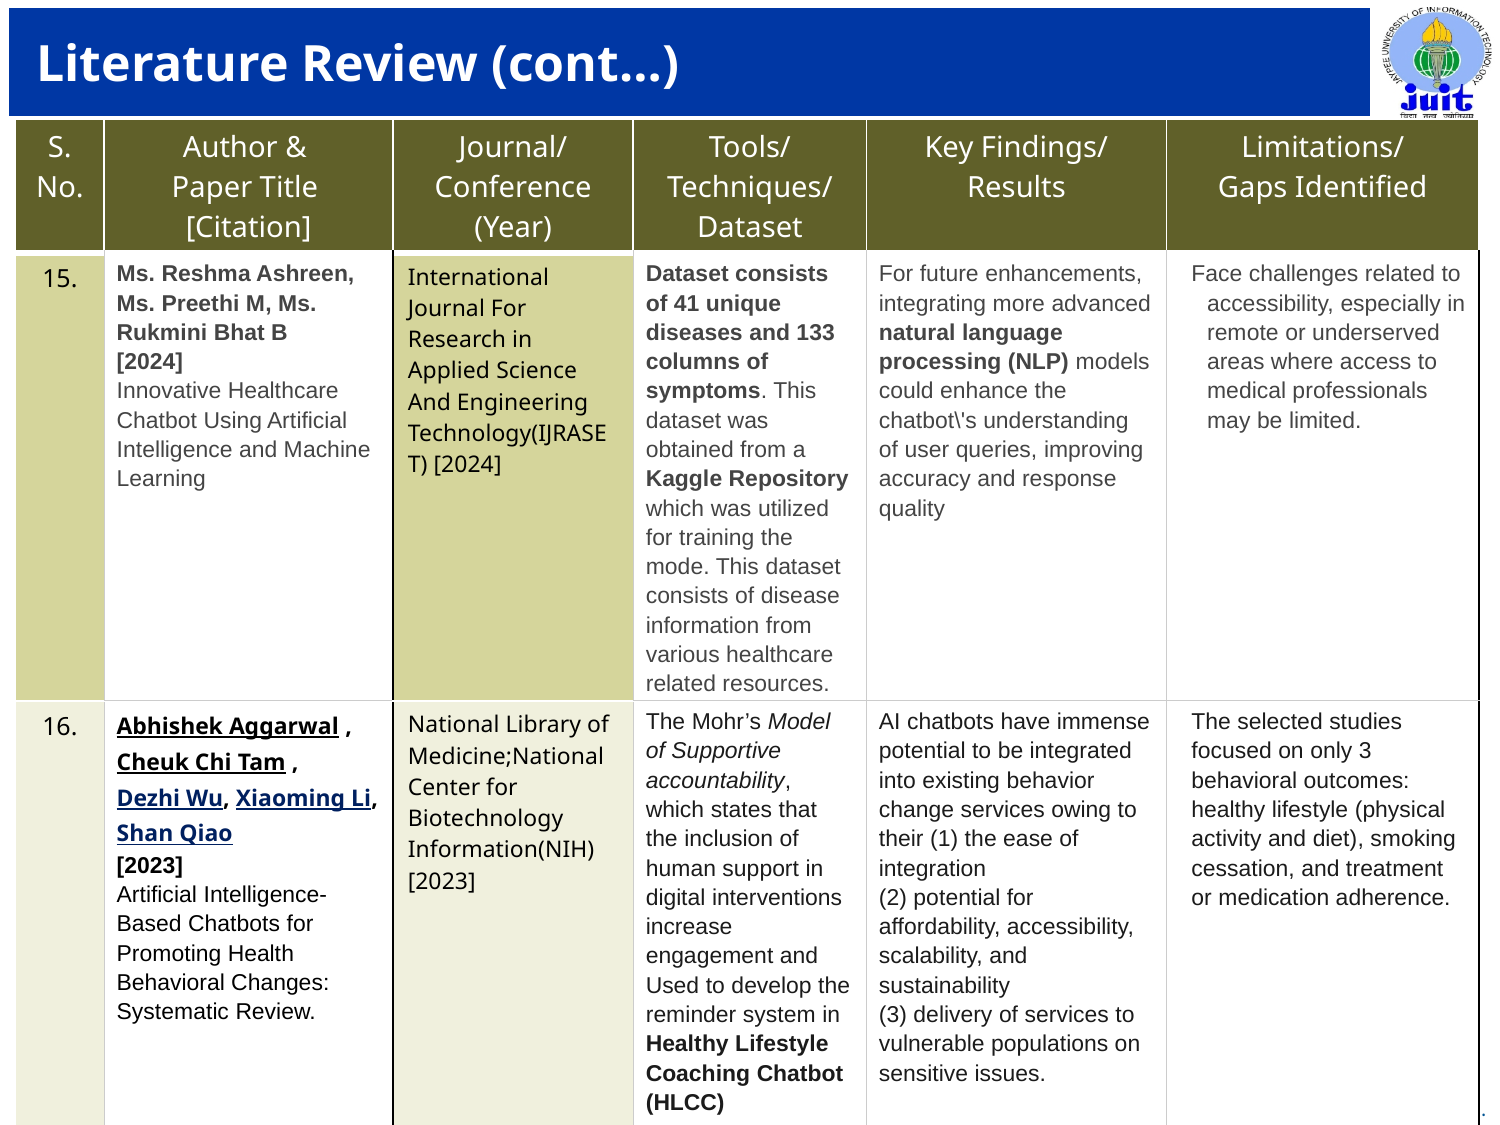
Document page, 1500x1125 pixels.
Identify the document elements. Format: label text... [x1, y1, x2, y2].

table_cell For future enhancements, integrating more advanced natural language processing (NLP) models could enhance the chatbot\'s understanding of user queries, improving accuracy and response quality [867, 256, 1166, 700]
table_cell Dataset consists of 41 unique diseases and 133 columns of symptoms. This dataset was obtained from a Kaggle Repository which was utilized for training the mode. This dataset consists of disease information from various healthcare related resources. [634, 256, 866, 700]
table_cell International Journal For Research in Applied Science And Engineering Technology(IJRASET) [2024] [394, 256, 633, 700]
table_cell Ms. Reshma Ashreen, Ms. Preethi M, Ms. Rukmini Bhat B [2024] Innovative Healthcare Chatbot Using Artificial Intelligence and Machine Learning [105, 256, 392, 700]
table_cell AI chatbots have immense potential to be integrated into existing behavior change services owing to their (1) the ease of integration (2) potential for affordability, accessibility, scalability, and sustainability (3) delivery of services to vulnerable populations on sensitive issues. [867, 701, 1166, 1125]
table_header Tools/ Techniques/ Dataset [634, 120, 866, 250]
table_cell 15. [16, 256, 104, 700]
table_header S. No. [16, 120, 103, 250]
table_cell Abhishek Aggarwal , Cheuk Chi Tam , Dezhi Wu, Xiaoming Li, Shan Qiao [2023] Artificial Intelligence-Based Chatbots for Promoting Health Behavioral Changes: Systematic Review. [105, 701, 392, 1125]
title Literature Review (cont…) [4, 2, 1375, 121]
table_cell 16. [16, 702, 104, 1125]
table_cell The Mohr’s Model of Supportive accountability, which states that the inclusion of human support in digital interventions increase engagement and Used to develop the reminder system in Healthy Lifestyle Coaching Chatbot (HLCC) [634, 701, 866, 1125]
table_header Key Findings/ Results [867, 120, 1166, 250]
table_header Author & Paper Title [Citation] [105, 120, 392, 250]
table_header Journal/ Conference (Year) [394, 120, 632, 250]
table_cell Face challenges related to accessibility, especially in remote or underserved areas where access to medical professionals may be limited. [1167, 256, 1478, 700]
picture [1375, 7, 1500, 119]
table_cell National Library of Medicine;National Center for Biotechnology Information(NIH) [2023] [394, 702, 633, 1125]
table_cell The selected studies focused on only 3 behavioral outcomes: healthy lifestyle (physical activity and diet), smoking cessation, and treatment or medication adherence. [1167, 701, 1478, 1125]
table_header Limitations/ Gaps Identified [1167, 120, 1478, 250]
